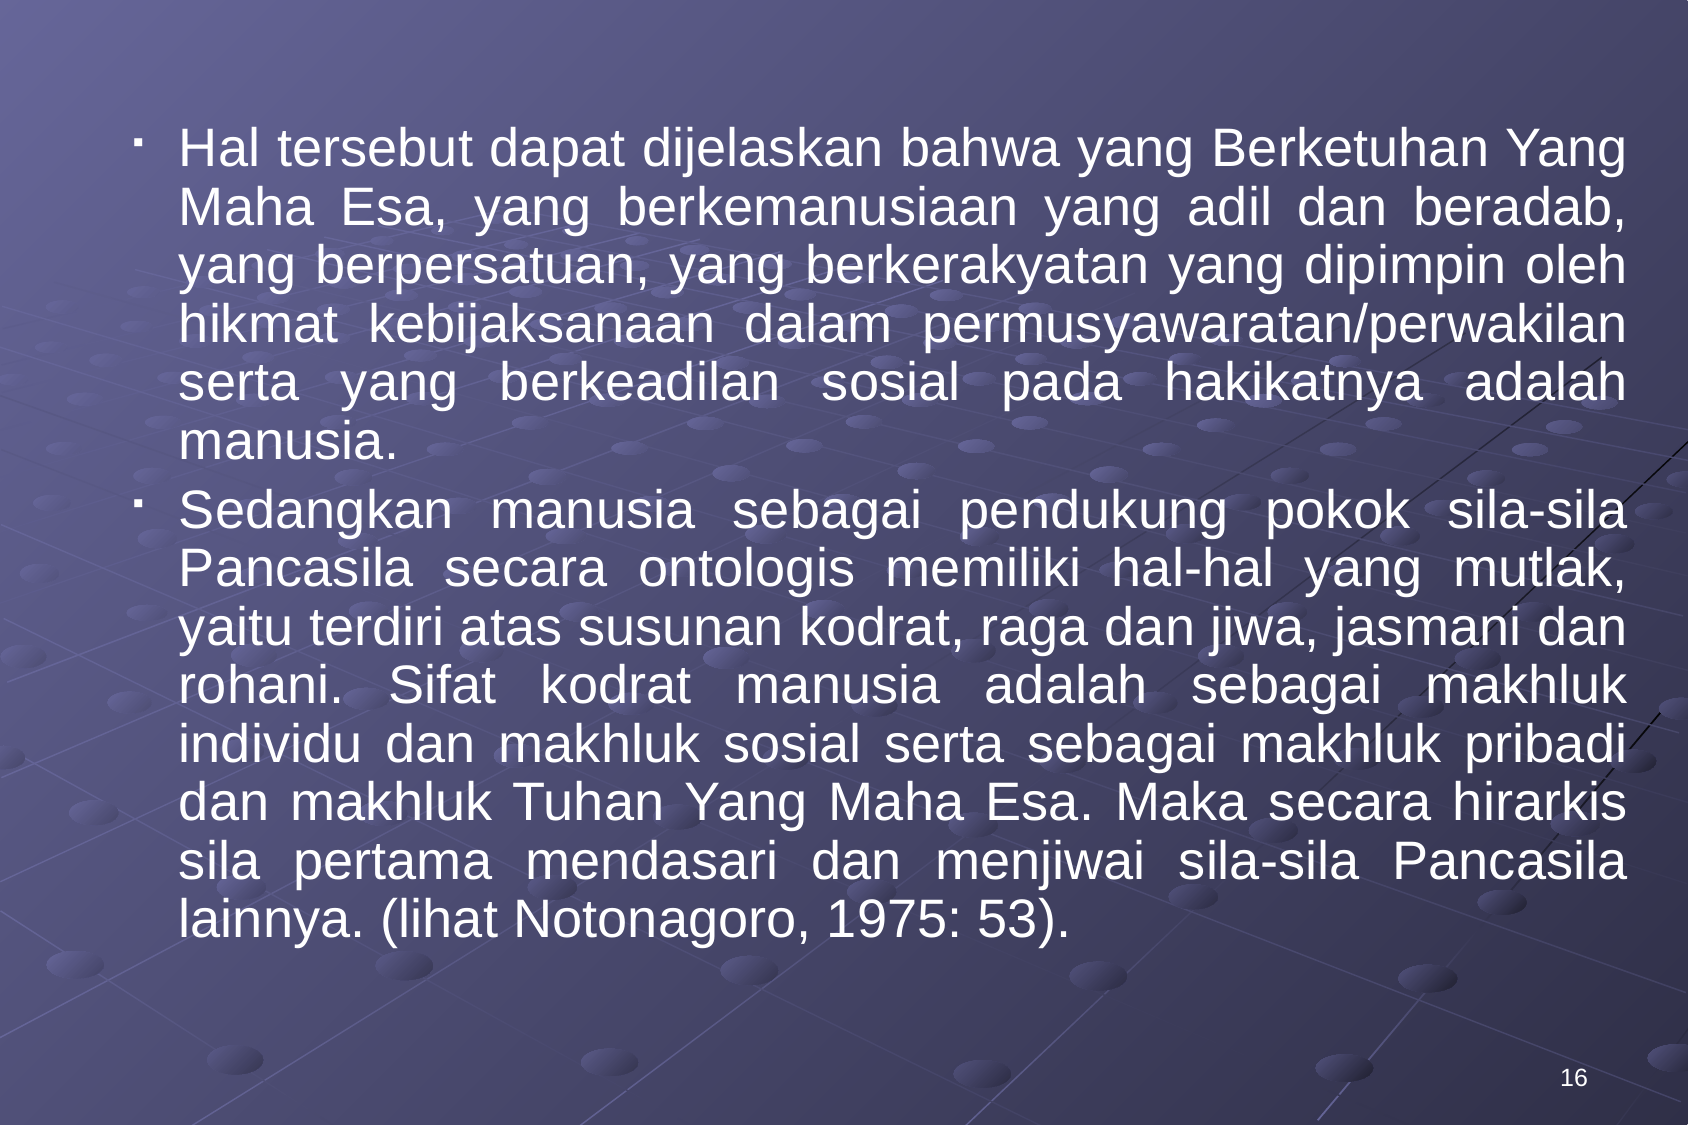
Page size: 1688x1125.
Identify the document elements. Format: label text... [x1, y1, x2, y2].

list Hal tersebut dapat dijelaskan bahwa yang Berketuhan Yang Maha Esa, yang berkemanusiaan yang adil dan beradab, yang berpersatuan, yang berkerakyatan yang dipimpin oleh hikmat kebijaksanaan dalam permusyawaratan/perwakilan serta yang berkeadilan sosial pada hakikatnya adalah manusia. Sedangkan manusia sebagai pendukung pokok sila-sila Pancasila secara ontologis memiliki hal-hal yang mutlak, yaitu terdiri atas susunan kodrat, raga dan jiwa, jasmani dan rohani. Sifat kodrat manusia adalah sebagai makhluk individu dan makhluk sosial serta sebagai makhluk pribadi dan makhluk Tuhan Yang Maha Esa. Maka secara hirarkis sila pertama mendasari dan menjiwai sila-sila Pancasila lainnya. (lihat Notonagoro, 1975: 53). [41, 112, 1646, 1006]
slide_number 16 [1209, 1023, 1604, 1100]
